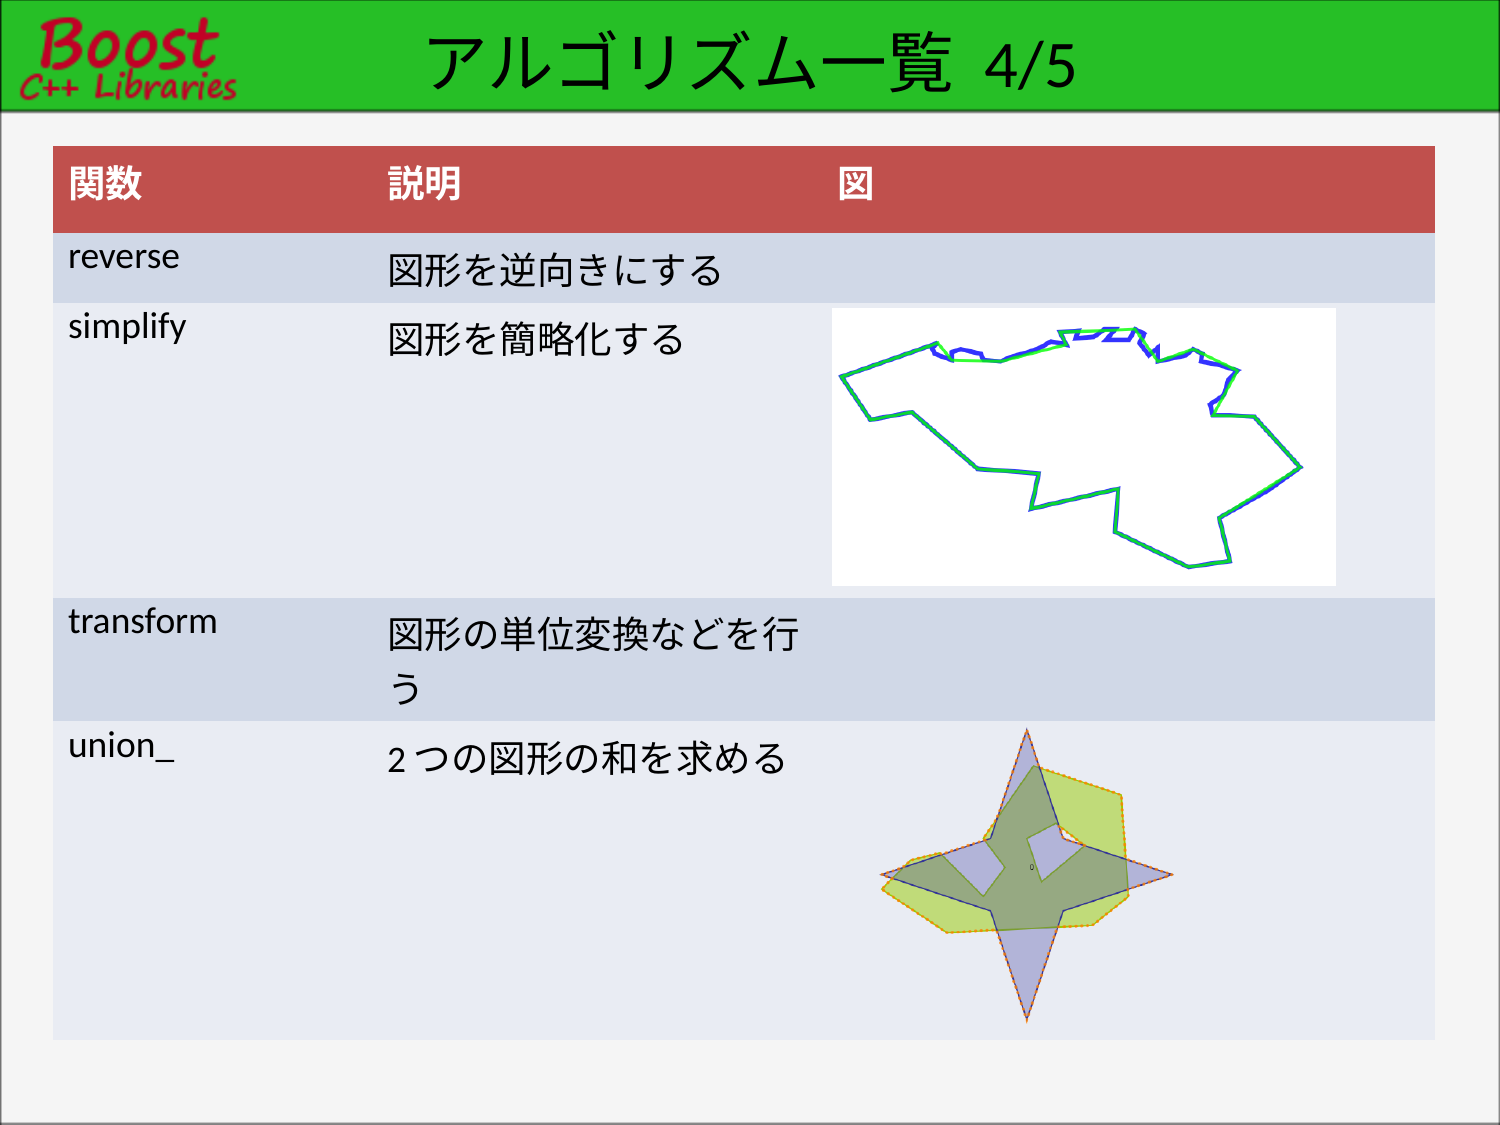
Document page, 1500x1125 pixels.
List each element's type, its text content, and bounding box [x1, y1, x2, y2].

table_cell reverse [53, 233, 372, 303]
title アルゴリズム一覧 4/5 [75, 7, 1425, 114]
table_cell [822, 233, 1435, 303]
table_cell [822, 721, 1435, 1040]
table_cell 2つの図形の和を求める [372, 721, 822, 1040]
table_cell union_ [53, 721, 372, 1040]
table_header 説明 [372, 146, 822, 233]
table_cell 図形を逆向きにする [372, 233, 822, 303]
table_cell 図形の単位変換などを行う [372, 598, 822, 721]
table_cell 図形を簡略化する [372, 303, 822, 598]
table_cell [822, 303, 1435, 598]
table_cell simplify [53, 303, 372, 598]
table_header 図 [822, 146, 1435, 233]
table_header 関数 [53, 146, 372, 233]
picture [0, 0, 1500, 1125]
table_cell [822, 598, 1435, 721]
table_cell transform [53, 598, 372, 721]
